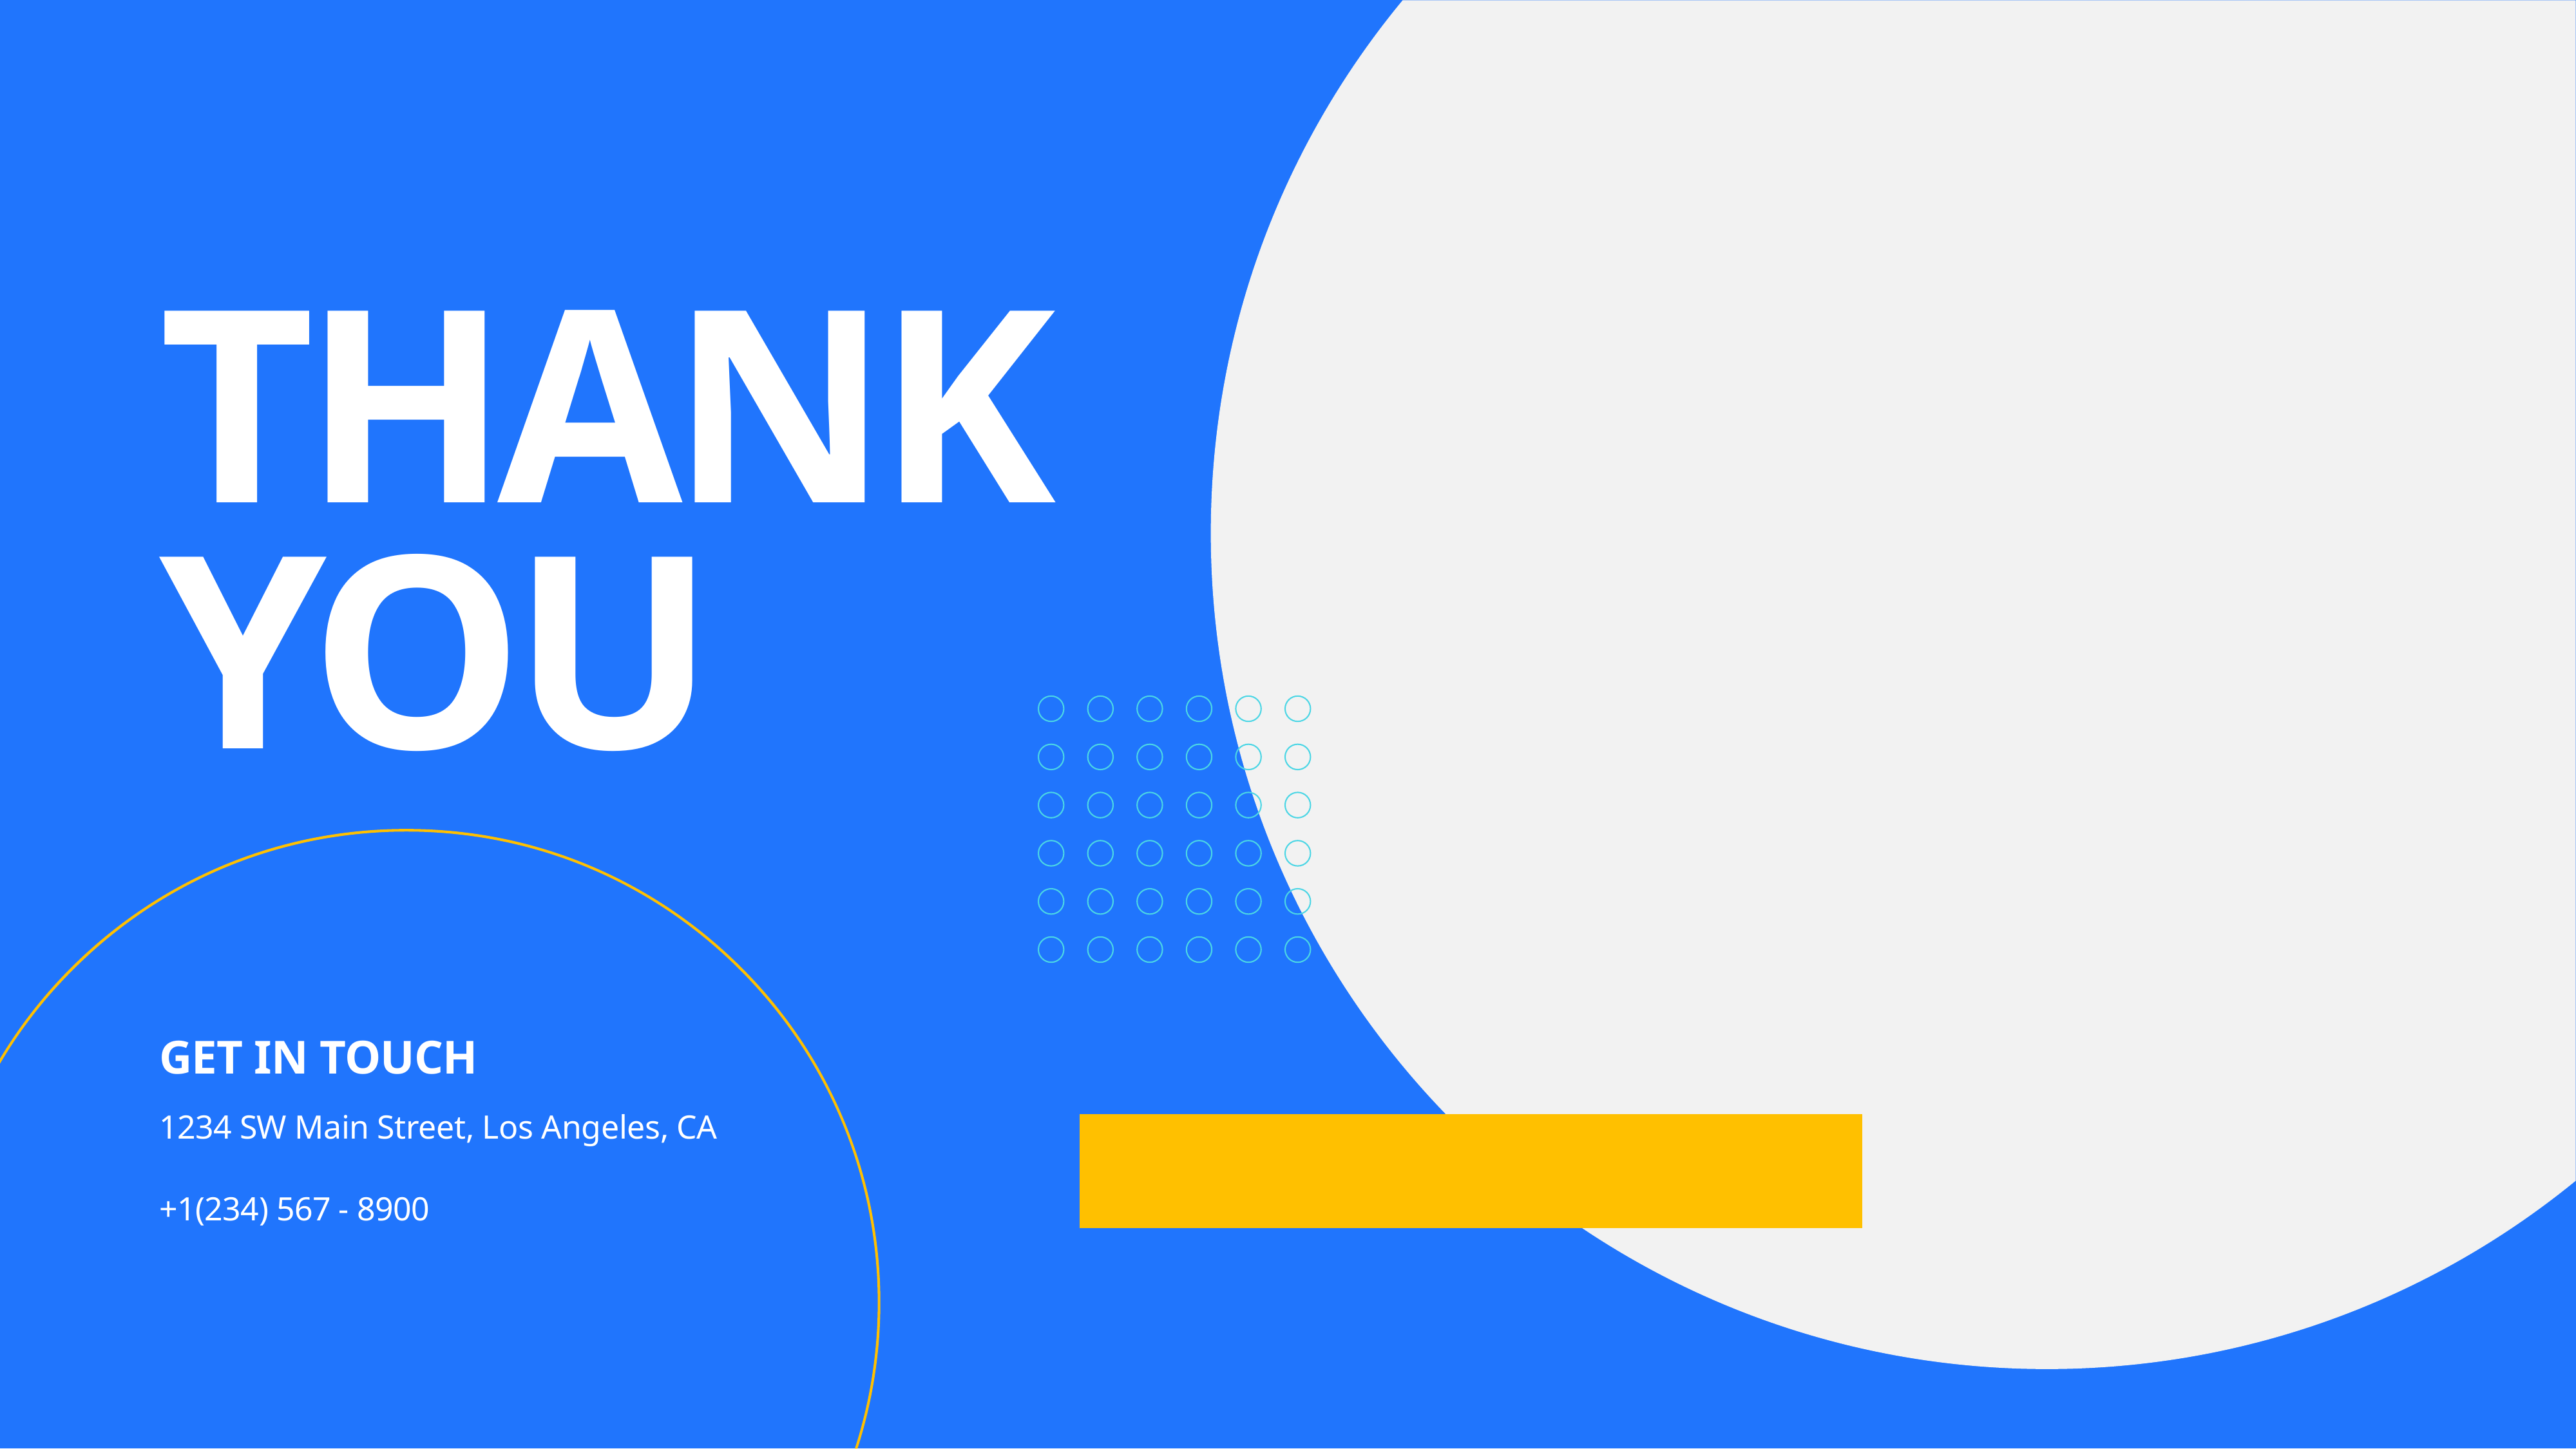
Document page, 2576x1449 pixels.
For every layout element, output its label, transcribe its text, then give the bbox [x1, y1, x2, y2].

text_box THANK [150, 229, 1101, 562]
text_box +1(234) 567 - 8900 [149, 1174, 747, 1233]
text_box 1234 SW Main Street, Los Angeles, CA [149, 1092, 747, 1150]
text_box GET IN TOUCH [149, 1023, 747, 1088]
text_box YOU [150, 475, 771, 807]
text_box [0, 0, 2576, 1449]
text_box [1079, 1113, 1210, 1228]
picture [1210, 0, 2576, 1369]
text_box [1038, 696, 1311, 963]
text_box [0, 829, 881, 1449]
